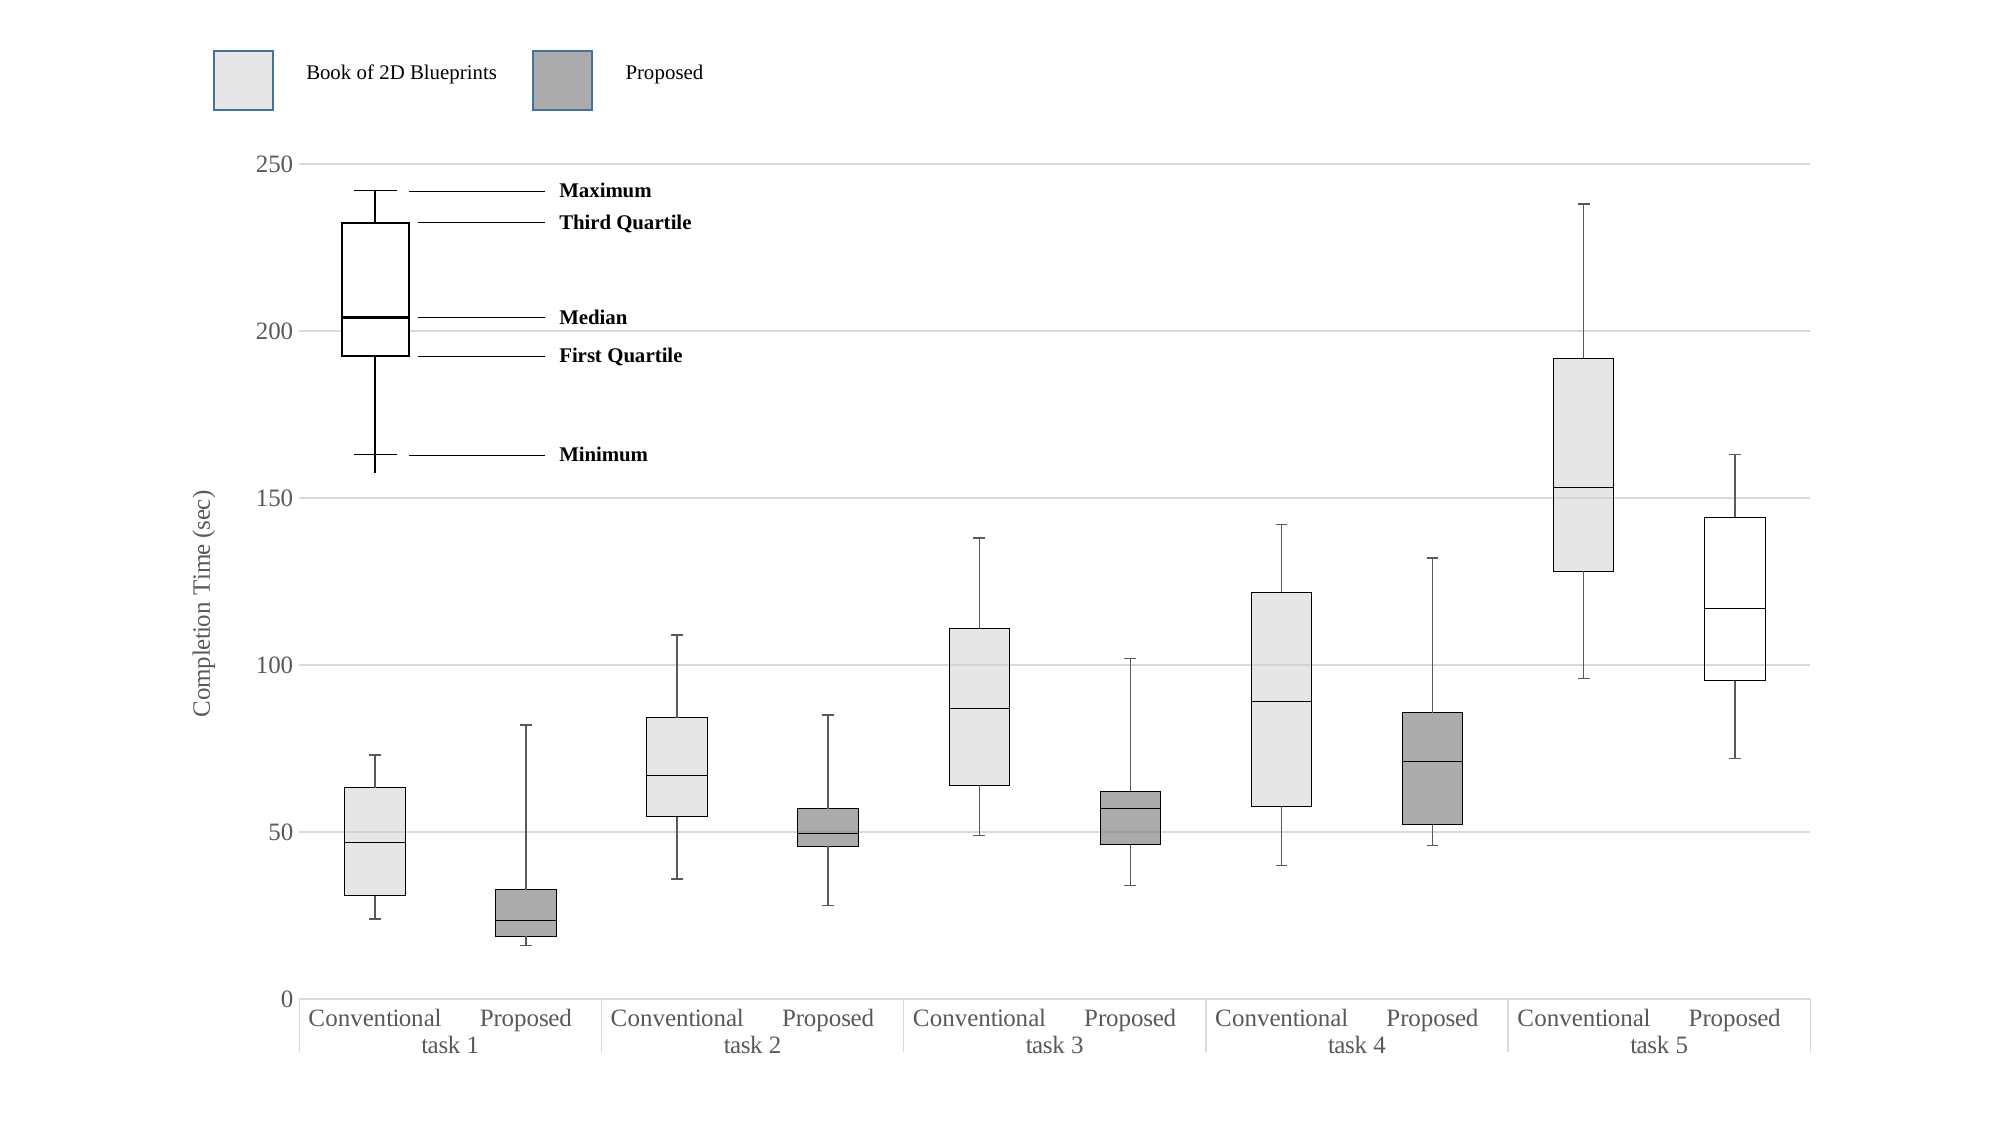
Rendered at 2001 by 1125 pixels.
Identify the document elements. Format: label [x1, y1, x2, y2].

text_box [156, 15, 1844, 1110]
